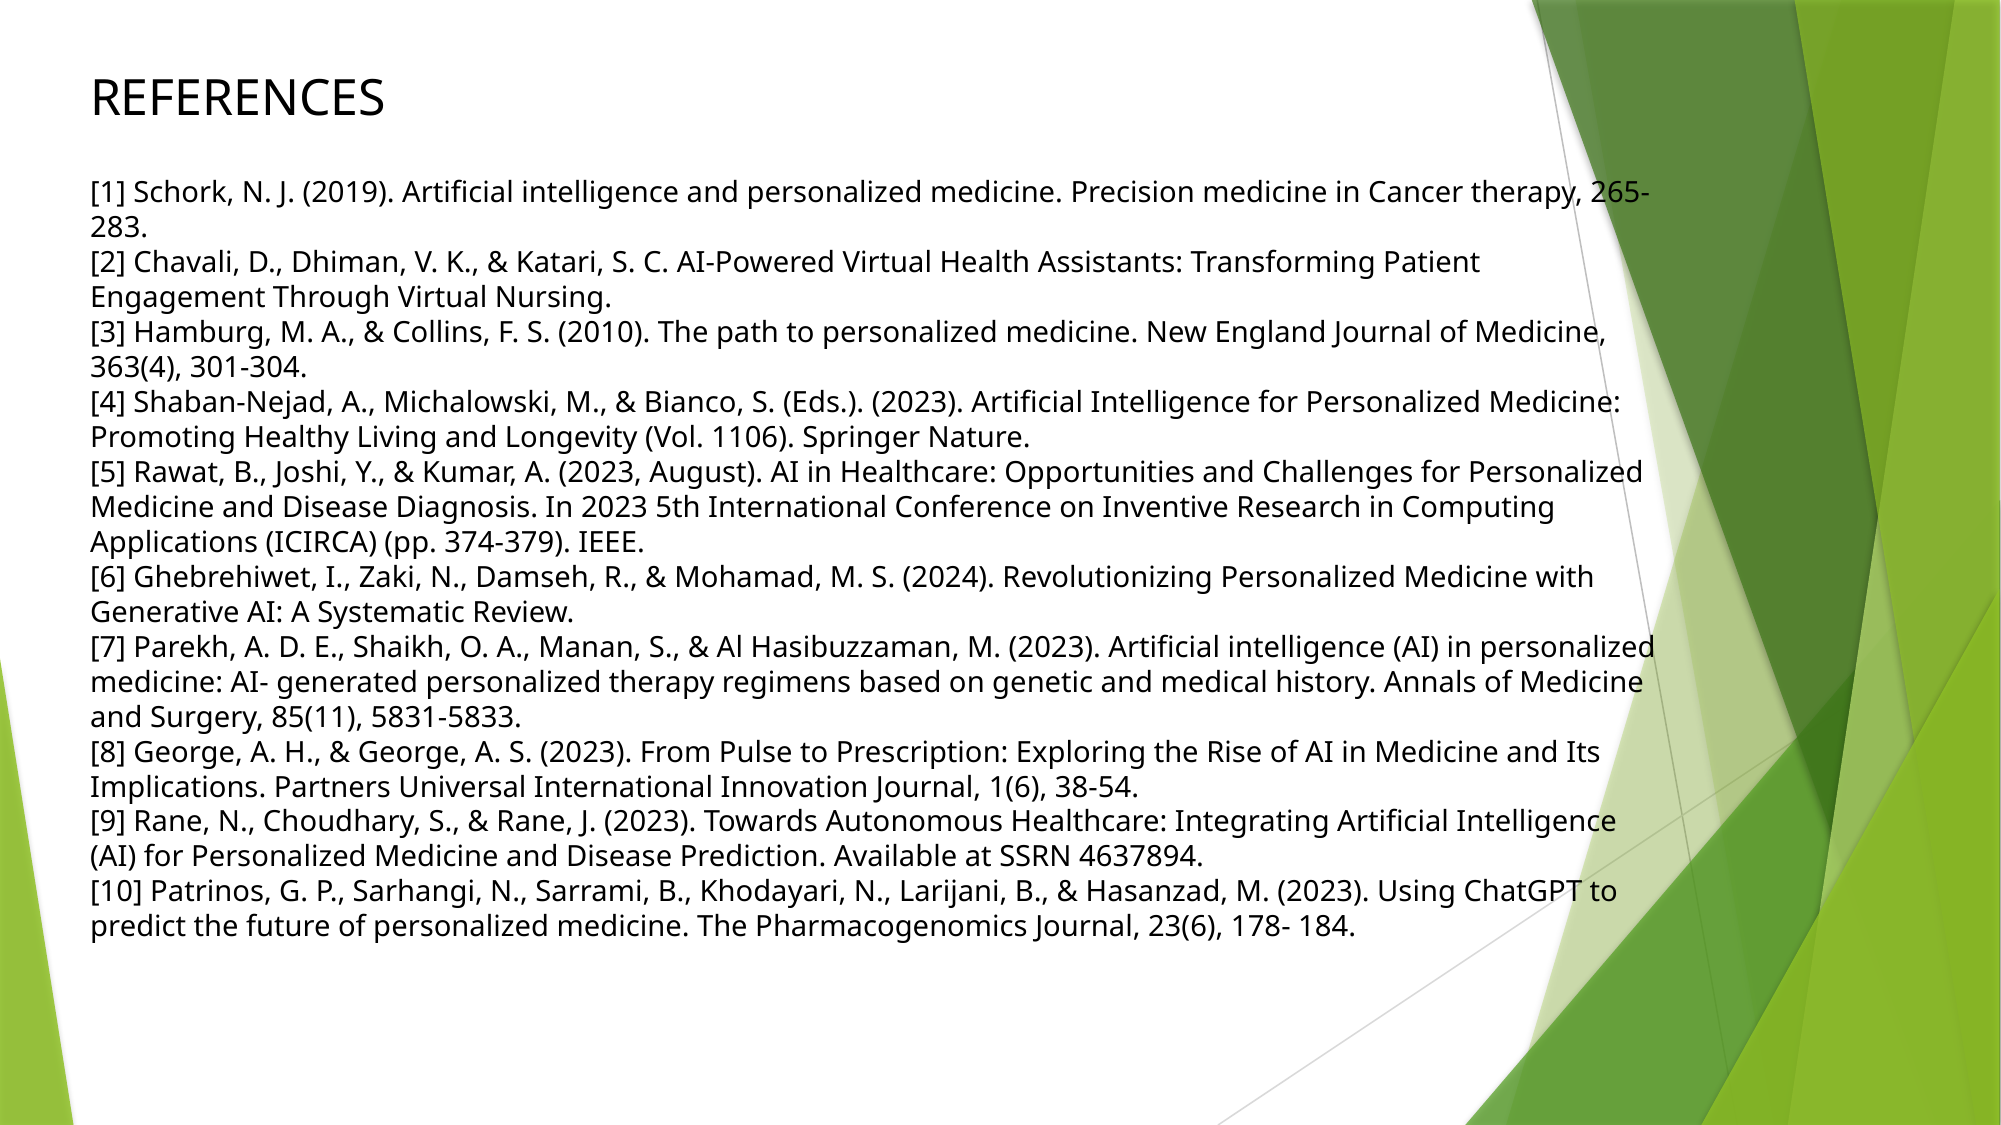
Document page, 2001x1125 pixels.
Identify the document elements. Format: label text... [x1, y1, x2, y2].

text_box REFERENCES [75, 57, 681, 178]
text_box [1] Schork, N. J. (2019). Artificial intelligence and personalized medicine. Precision medicine in Cancer therapy, 265-283. [2] Chavali, D., Dhiman, V. K., & Katari, S. C. AI-Powered Virtual Health Assistants: Transforming Patient Engagement Through Virtual Nursing. [3] Hamburg, M. A., & Collins, F. S. (2010). The path to personalized medicine. New England Journal of Medicine, 363(4), 301-304. [4] Shaban-Nejad, A., Michalowski, M., & Bianco, S. (Eds.). (2023). Artificial Intelligence for Personalized Medicine: Promoting Healthy Living and Longevity (Vol. 1106). Springer Nature. [5] Rawat, B., Joshi, Y., & Kumar, A. (2023, August). AI in Healthcare: Opportunities and Challenges for Personalized Medicine and Disease Diagnosis. In 2023 5th International Conference on Inventive Research in Computing Applications (ICIRCA) (pp. 374-379). IEEE. [6] Ghebrehiwet, I., Zaki, N., Damseh, R., & Mohamad, M. S. (2024). Revolutionizing Personalized Medicine with Generative AI: A Systematic Review. [7] Parekh, A. D. E., Shaikh, O. A., Manan, S., & Al Hasibuzzaman, M. (2023). Artificial intelligence (AI) in personalized medicine: AI- generated personalized therapy regimens based on genetic and medical history. Annals of Medicine and Surgery, 85(11), 5831-5833. [8] George, A. H., & George, A. S. (2023). From Pulse to Prescription: Exploring the Rise of AI in Medicine and Its Implications. Partners Universal International Innovation Journal, 1(6), 38-54. [9] Rane, N., Choudhary, S., & Rane, J. (2023). Towards Autonomous Healthcare: Integrating Artificial Intelligence (AI) for Personalized Medicine and Disease Prediction. Available at SSRN 4637894. [10] Patrinos, G. P., Sarhangi, N., Sarrami, B., Khodayari, N., Larijani, B., & Hasanzad, M. (2023). Using ChatGPT to predict the future of personalized medicine. The Pharmacogenomics Journal, 23(6), 178- 184. [75, 166, 1678, 950]
